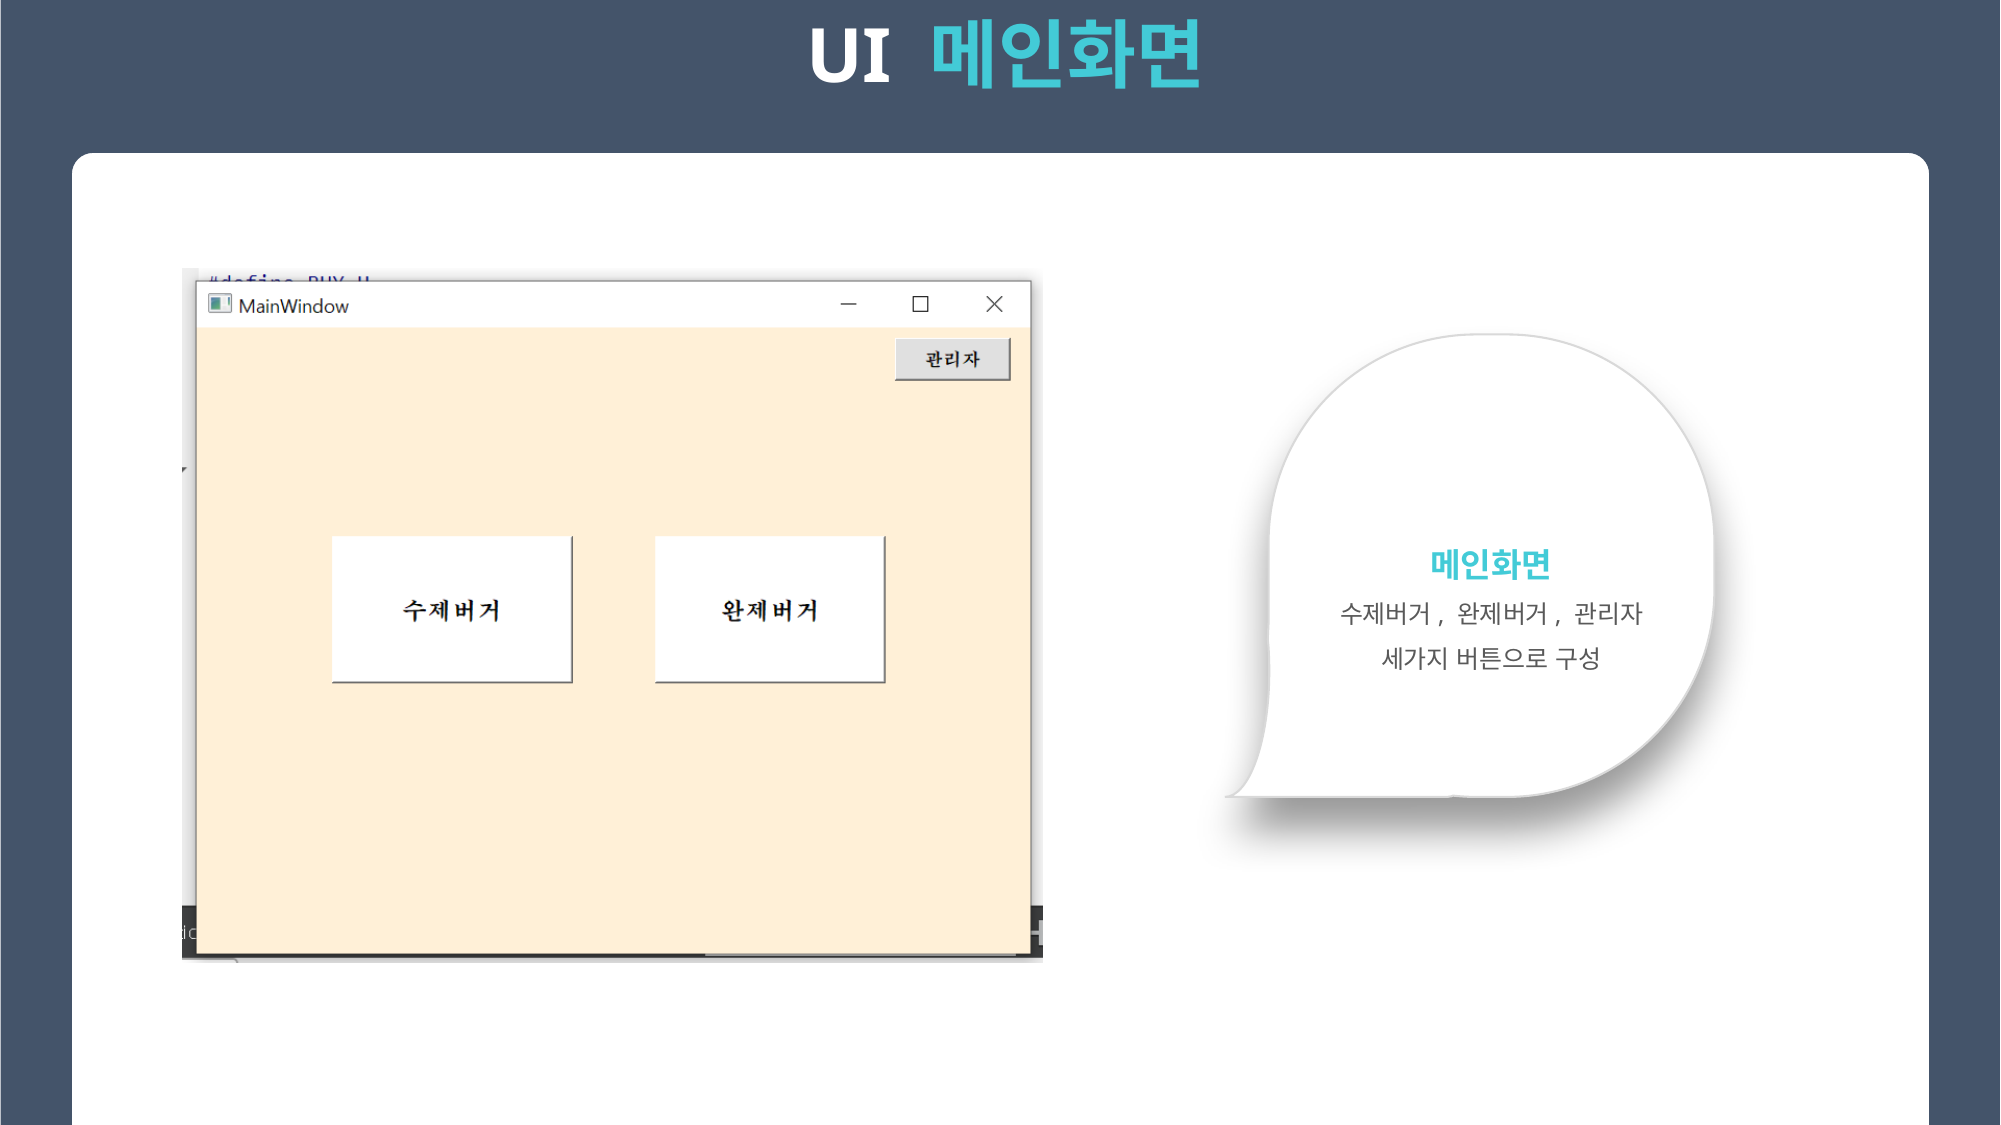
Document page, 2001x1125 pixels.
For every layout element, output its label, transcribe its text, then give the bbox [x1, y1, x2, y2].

text_box UI 메인화면 [791, 0, 1221, 105]
picture [182, 268, 1043, 963]
text_box [1224, 333, 1716, 798]
text_box [0, 0, 2000, 1125]
text_box 메인화면 수제버거, 완제버거, 관리자 세가지 버튼으로 구성 [1308, 516, 1675, 682]
